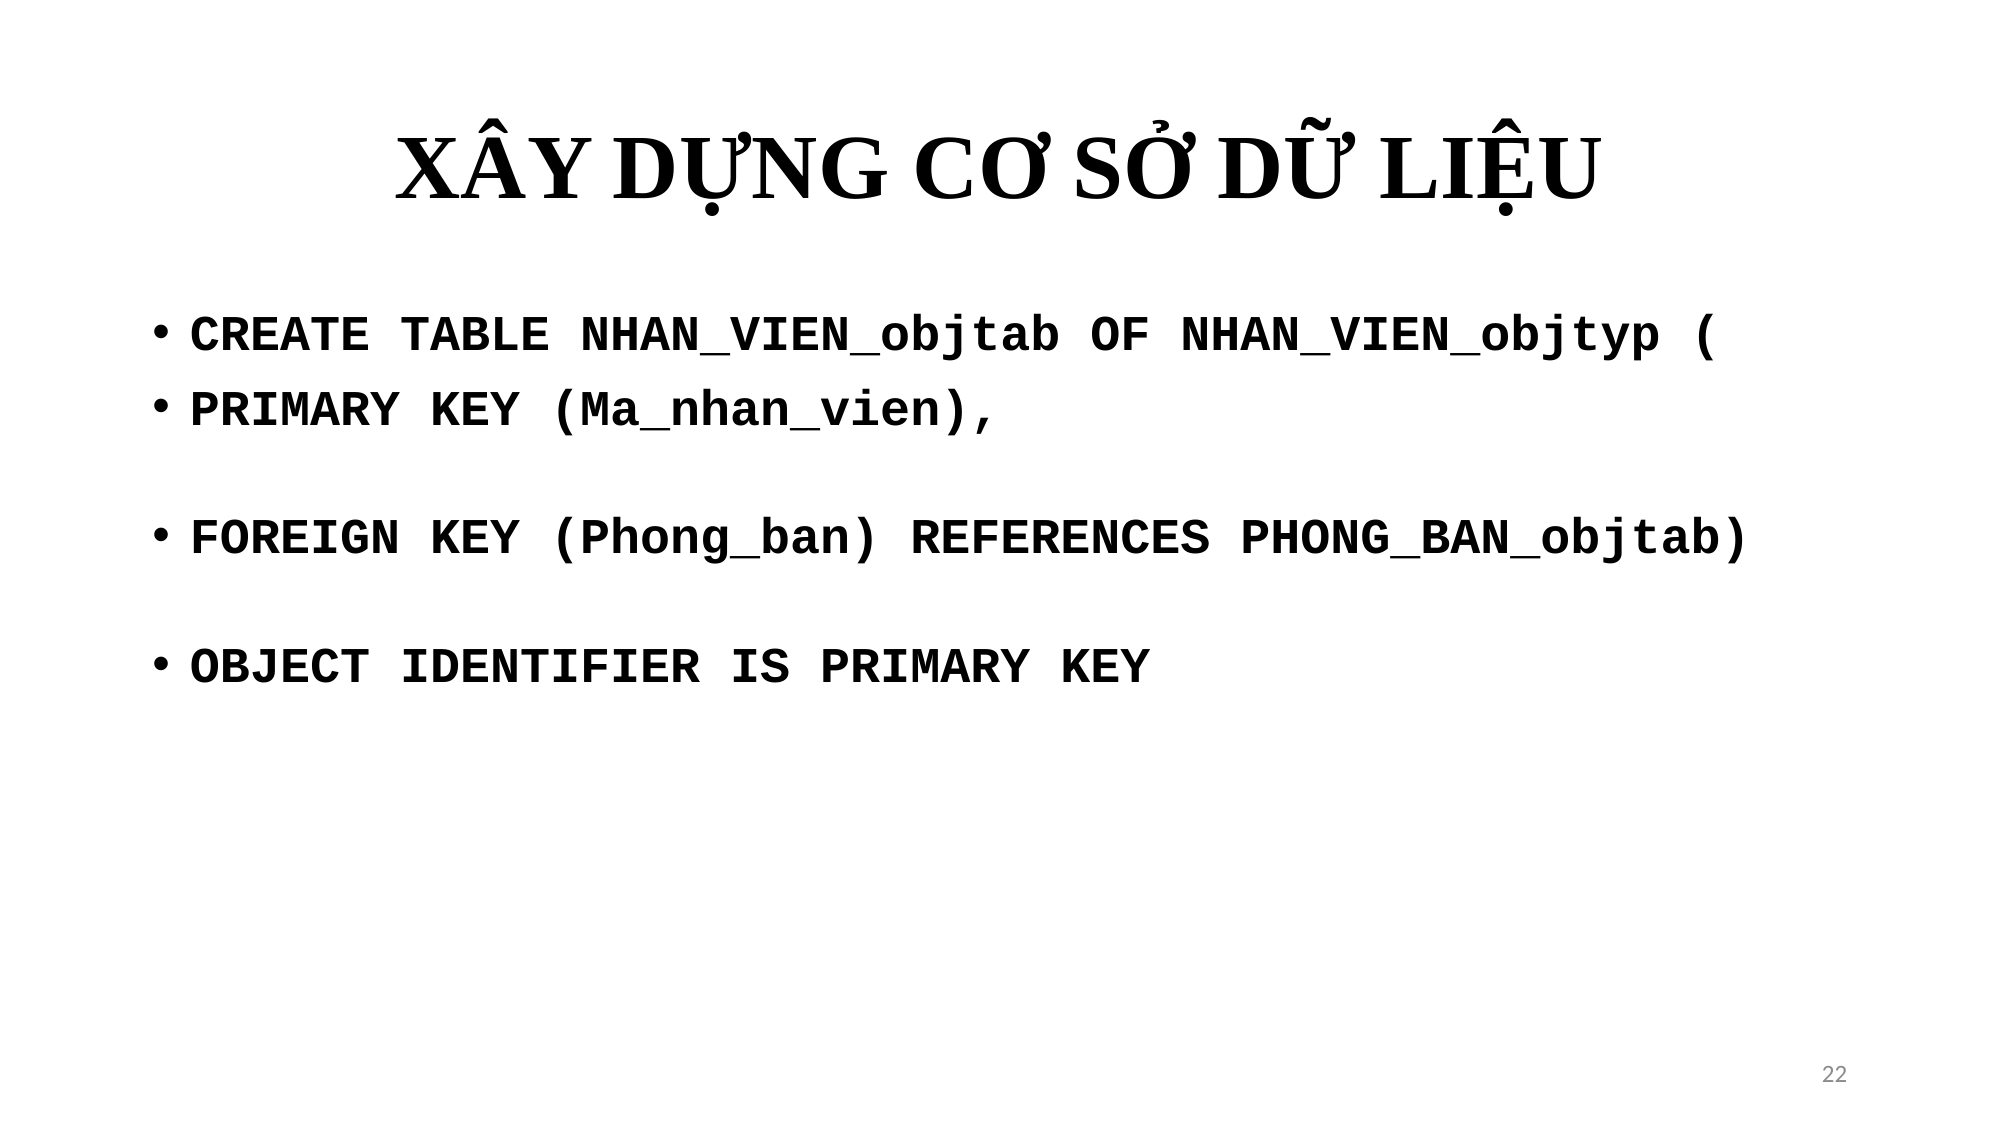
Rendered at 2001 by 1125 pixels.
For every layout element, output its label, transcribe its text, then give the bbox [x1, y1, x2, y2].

list CREATE TABLE NHAN_VIEN_objtab OF NHAN_VIEN_objtyp ( PRIMARY KEY (Ma_nhan_vien), FOREIGN KEY (Phong_ban) REFERENCES PHONG_BAN_objtab) OBJECT IDENTIFIER IS PRIMARY KEY [137, 299, 1863, 1014]
title XÂY DỰNG CƠ SỞ DỮ LIỆU [137, 59, 1863, 278]
slide_number 22 [1412, 1042, 1863, 1103]
